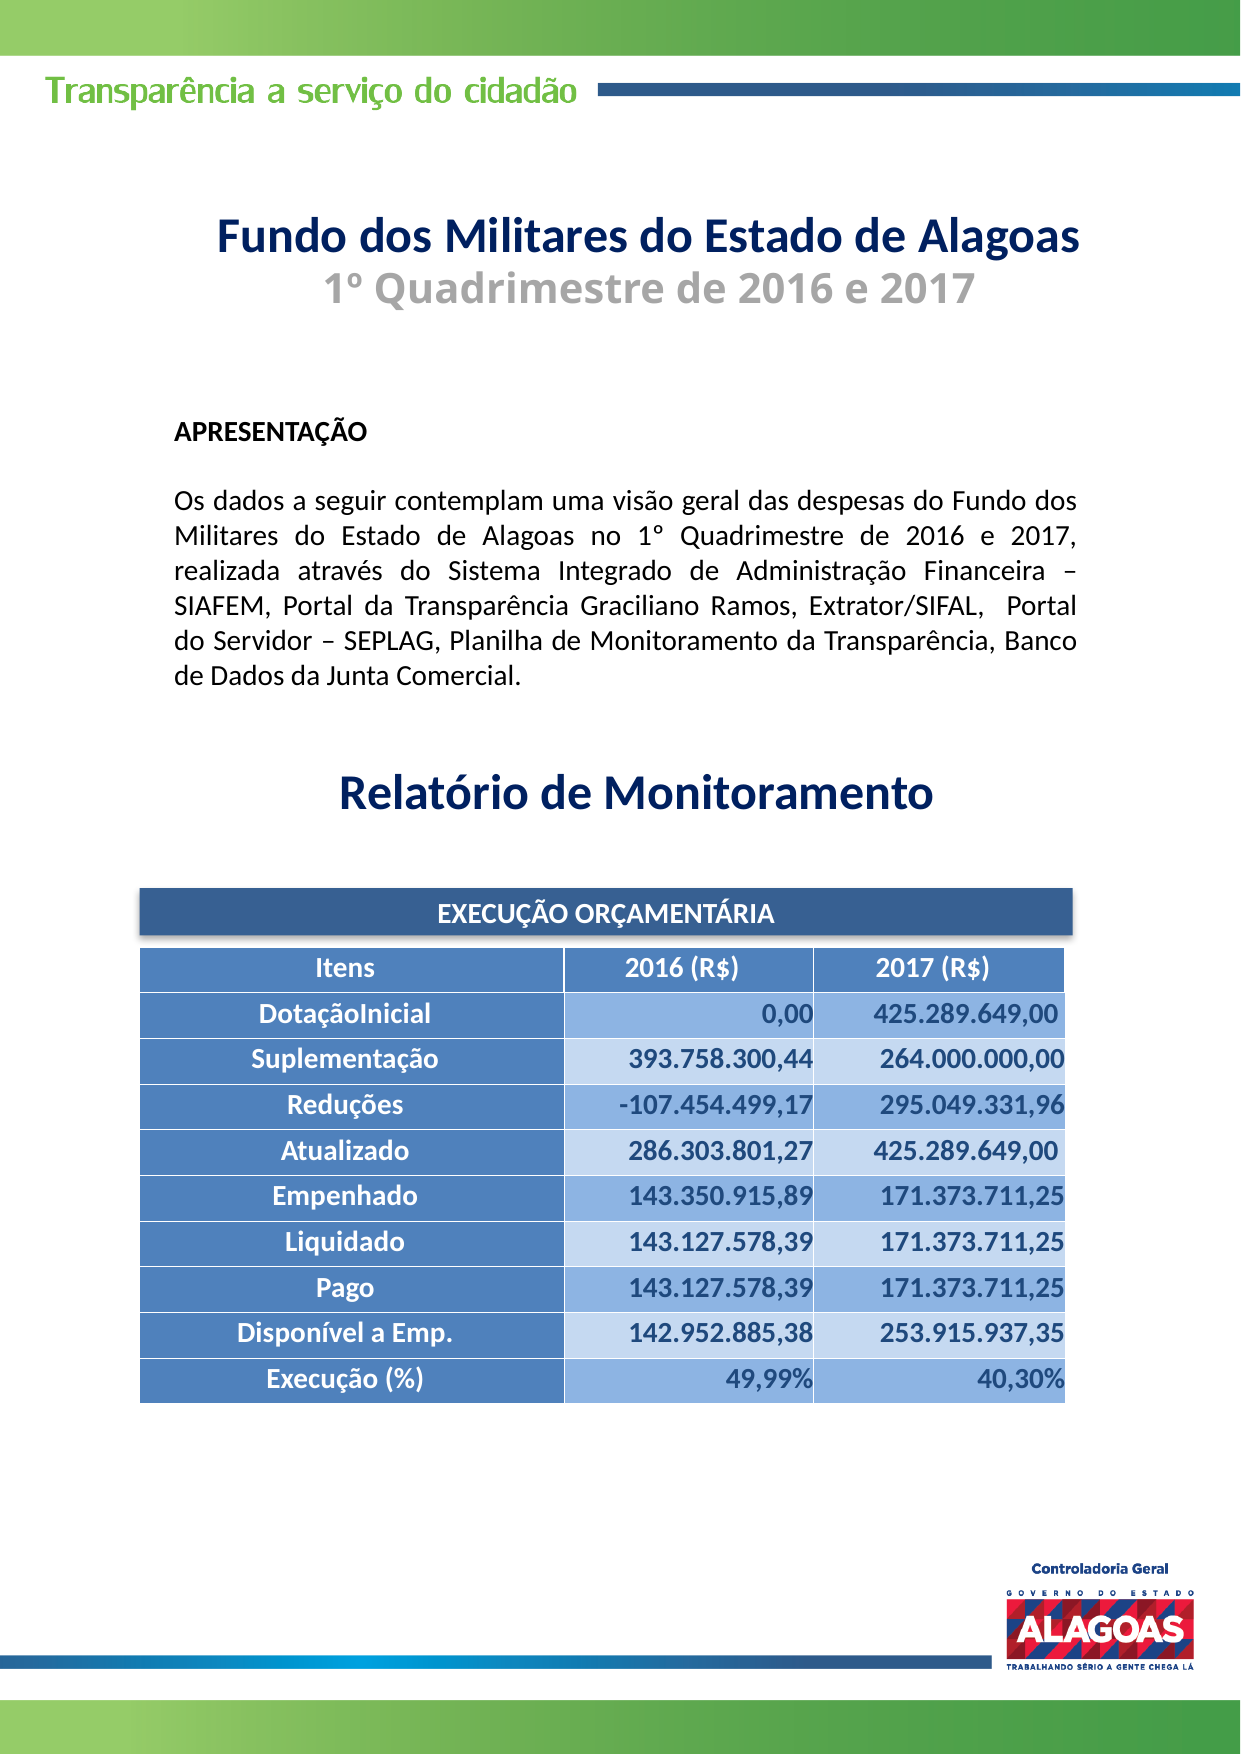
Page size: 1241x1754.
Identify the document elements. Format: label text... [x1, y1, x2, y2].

table_cell Suplementação [140, 1039, 564, 1084]
table_cell 143.127.578,39 [565, 1267, 813, 1312]
table_cell 171.373.711,25 [814, 1176, 1065, 1221]
table_cell Execução (%) [140, 1359, 564, 1403]
picture [0, 0, 1241, 1754]
table_header 2016 (R$) [565, 948, 813, 992]
table_cell 171.373.711,25 [814, 1267, 1065, 1312]
table_cell 425.289.649,00 [814, 1130, 1065, 1175]
text_box Fundo dos Militares do Estado de Alagoas 1º Quadrimestre de 2016 e 2017 [186, 194, 1113, 370]
text_box Relatório de Monitoramento [291, 724, 984, 855]
table_cell 253.915.937,35 [814, 1313, 1065, 1358]
table_cell Disponível a Emp. [140, 1313, 564, 1358]
table_cell Liquidado [140, 1222, 564, 1266]
table_header Itens [140, 948, 563, 992]
table_cell -107.454.499,17 [565, 1085, 813, 1129]
table_cell Atualizado [140, 1130, 564, 1175]
table_cell 295.049.331,96 [814, 1085, 1065, 1129]
table_cell 425.289.649,00 [814, 993, 1065, 1038]
table_cell 143.127.578,39 [565, 1222, 813, 1266]
table_cell DotaçãoInicial [140, 993, 564, 1038]
table_cell 393.758.300,44 [565, 1039, 813, 1084]
table_cell 286.303.801,27 [565, 1130, 813, 1175]
table_cell Pago [140, 1267, 564, 1312]
table_cell 142.952.885,38 [565, 1313, 813, 1358]
table_cell Empenhado [140, 1176, 564, 1221]
table_cell 264.000.000,00 [814, 1039, 1065, 1084]
table_cell 171.373.711,25 [814, 1222, 1065, 1266]
text_box EXECUÇÃO ORÇAMENTÁRIA [137, 886, 1075, 938]
table_cell Reduções [140, 1085, 564, 1129]
text_box APRESENTAÇÃO Os dados a seguir contemplam uma visão geral das despesas do Fundo dos Militares do Estado de Alagoas no 1º Quadrimestre de 2016 e 2017, realizada através do Sistema Integrado de Administração Financeira – SIAFEM, Portal da Transparência Graciliano Ramos, Extrator/SIFAL, Portal do Servidor – SEPLAG, Planilha de Monitoramento da Transparência, Banco de Dados da Junta Comercial. [159, 404, 1093, 699]
table_cell 40,30% [814, 1359, 1065, 1403]
table_cell 0,00 [565, 993, 813, 1038]
table_cell 143.350.915,89 [565, 1176, 813, 1221]
table_cell 49,99% [565, 1359, 813, 1403]
table_header 2017 (R$) [814, 948, 1064, 992]
